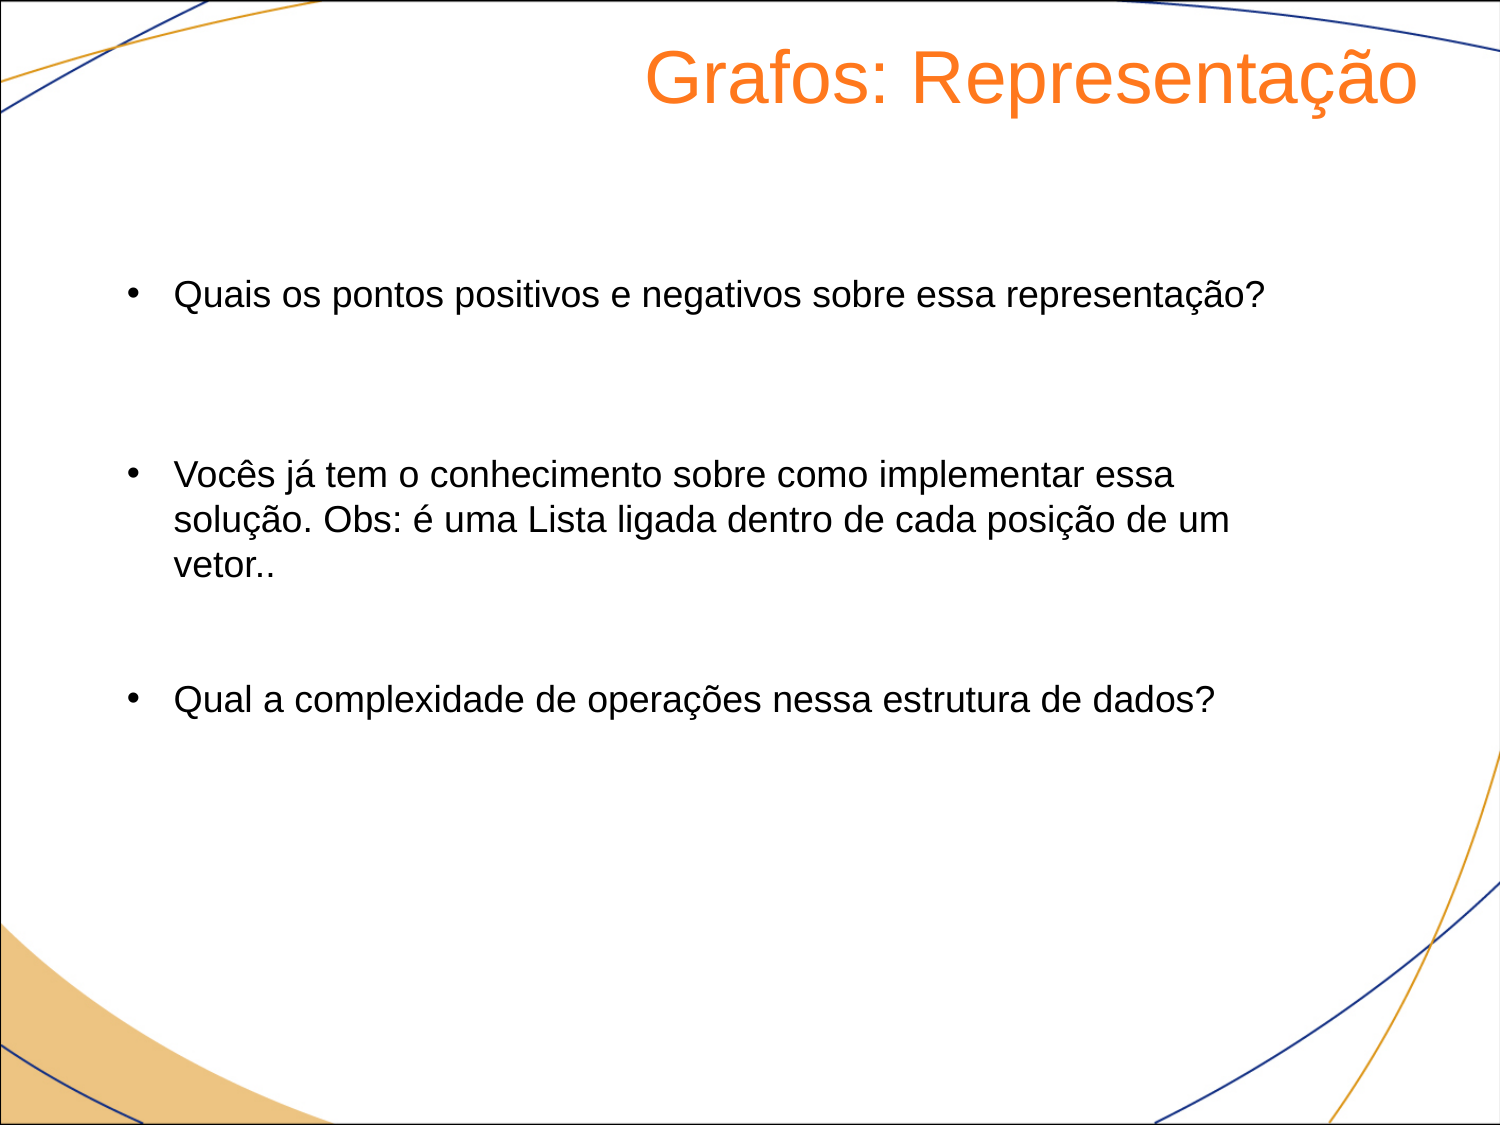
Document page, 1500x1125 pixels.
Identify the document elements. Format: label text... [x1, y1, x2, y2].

text_box Grafos: Representação [360, 21, 1436, 127]
picture [0, 0, 1500, 1125]
text_box Quais os pontos positivos e negativos sobre essa representação? Vocês já tem o conhecimento sobre como implementar essa solução. Obs: é uma Lista ligada dentro de cada posição de um vetor.. Qual a complexidade de operações nessa estrutura de dados? [112, 172, 1336, 1125]
